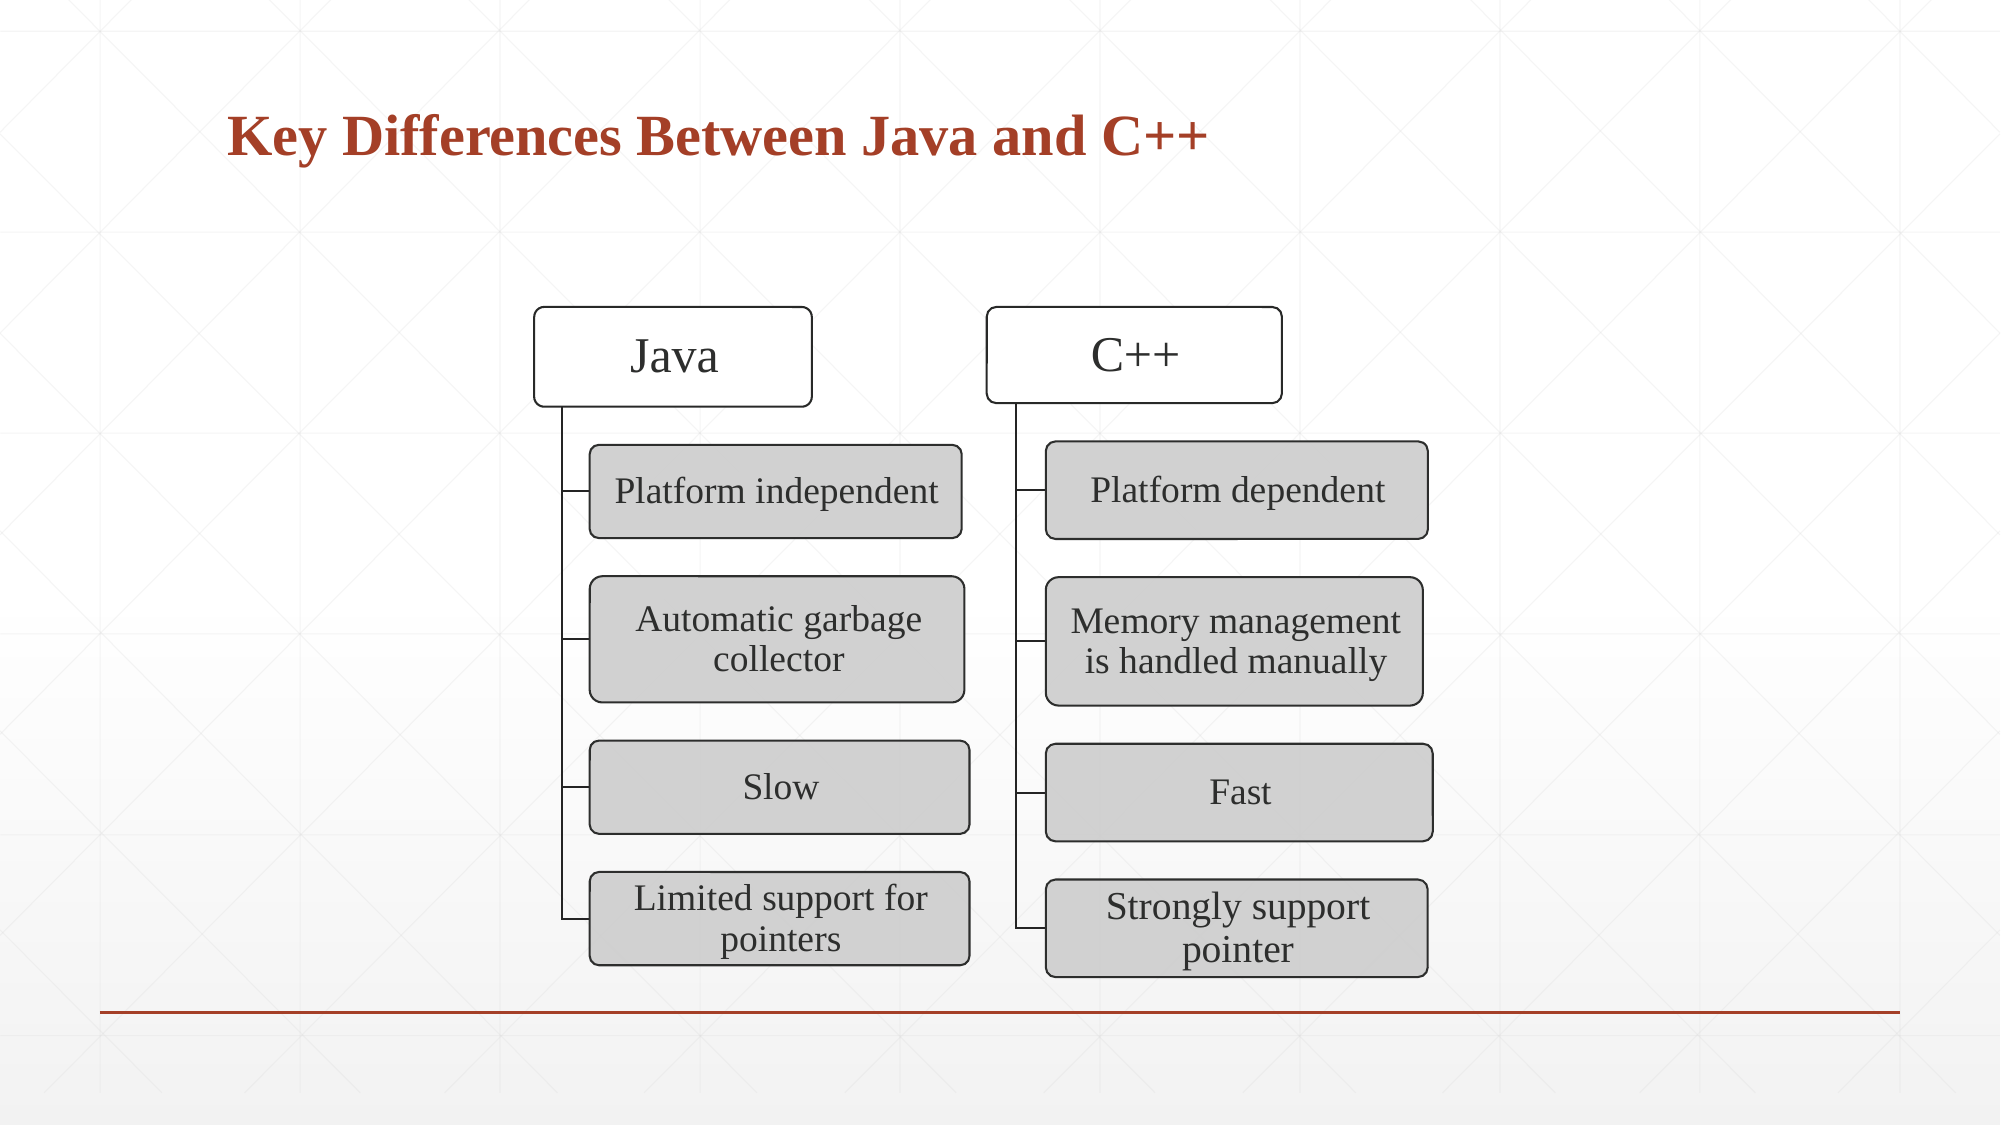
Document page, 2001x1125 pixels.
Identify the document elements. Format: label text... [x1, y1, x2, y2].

title Key Differences Between Java and C++ [212, 82, 1788, 175]
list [212, 306, 1755, 978]
